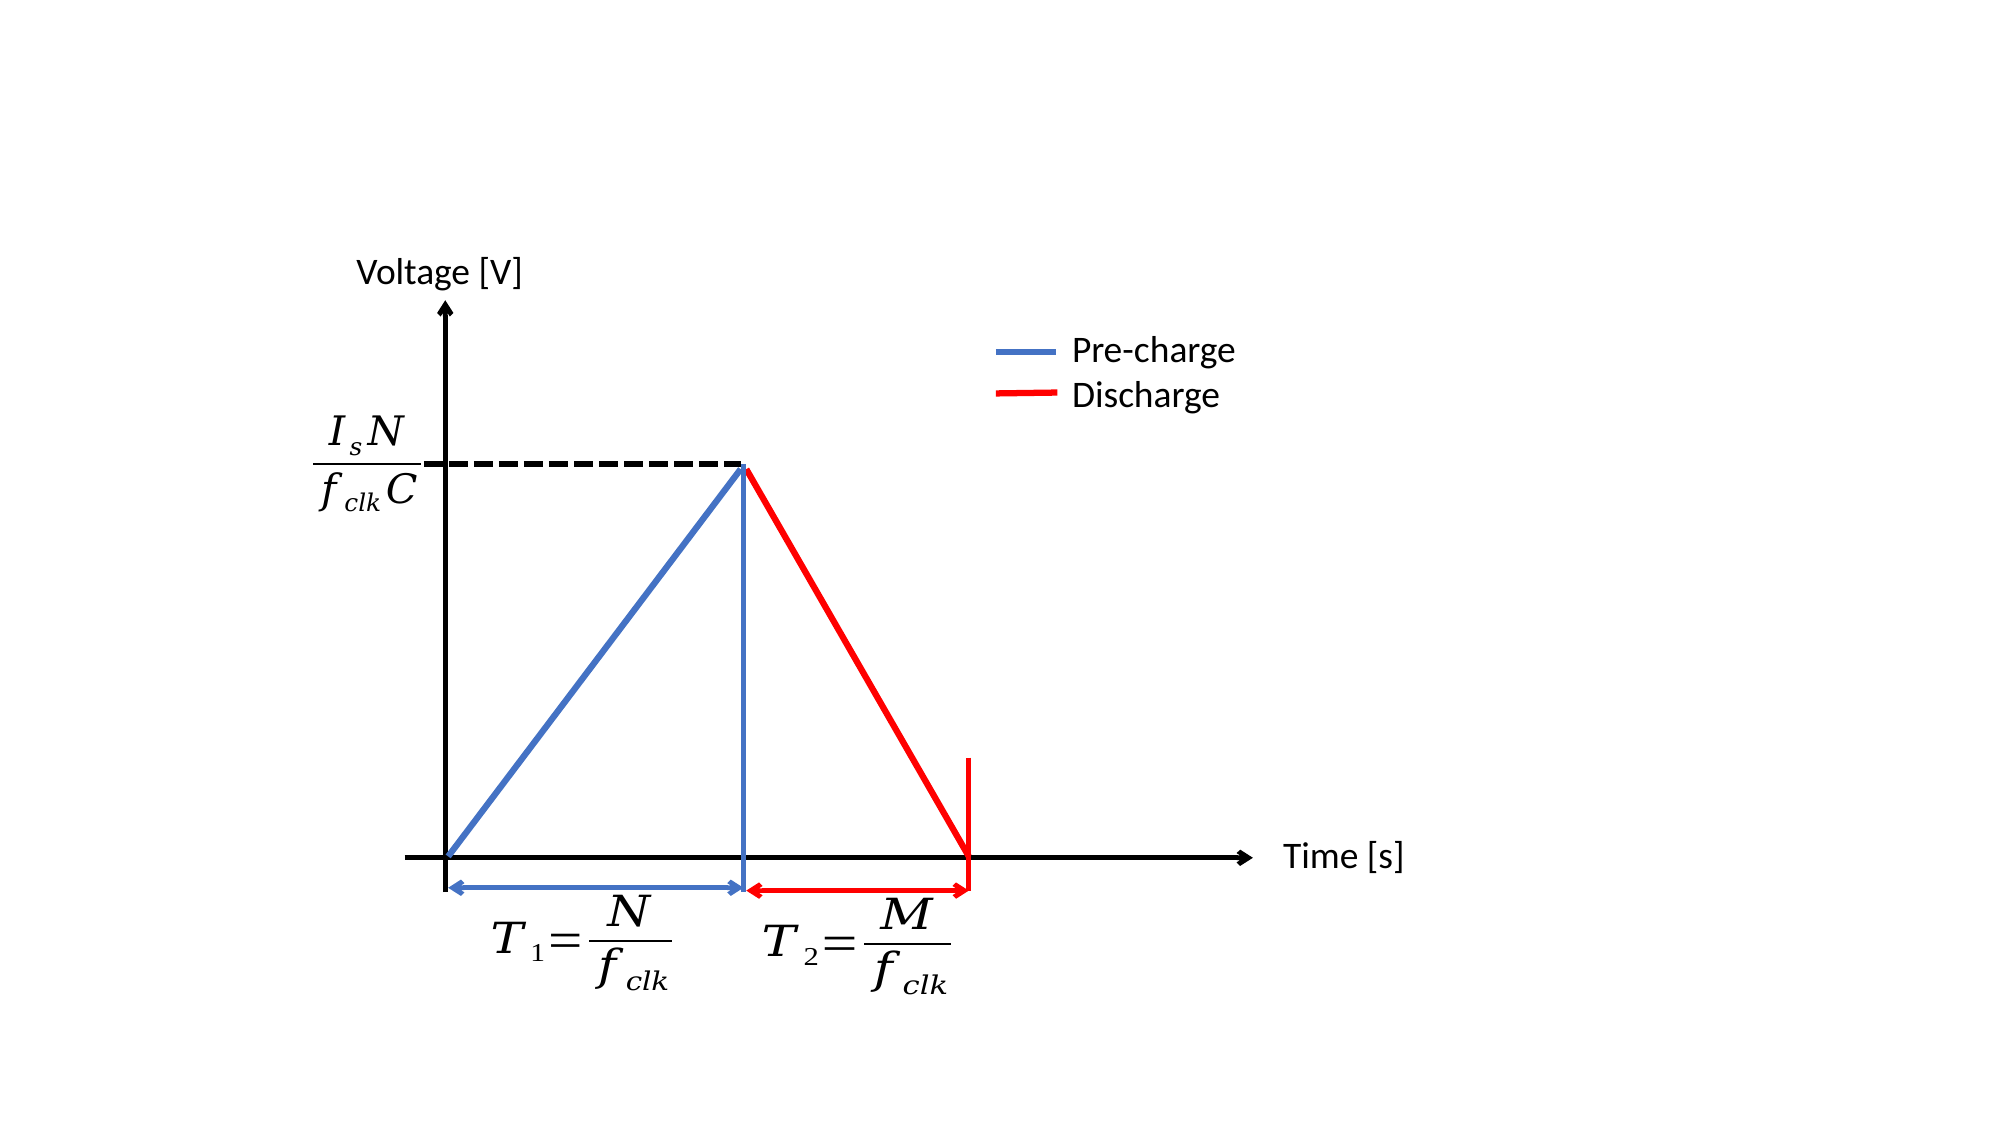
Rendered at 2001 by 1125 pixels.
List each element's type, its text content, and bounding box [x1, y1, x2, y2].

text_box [448, 469, 741, 857]
text_box Voltage [V] [341, 239, 550, 300]
text_box Time [s] [1268, 823, 1434, 884]
text_box Pre-charge Discharge [1057, 317, 1266, 468]
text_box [746, 469, 969, 857]
